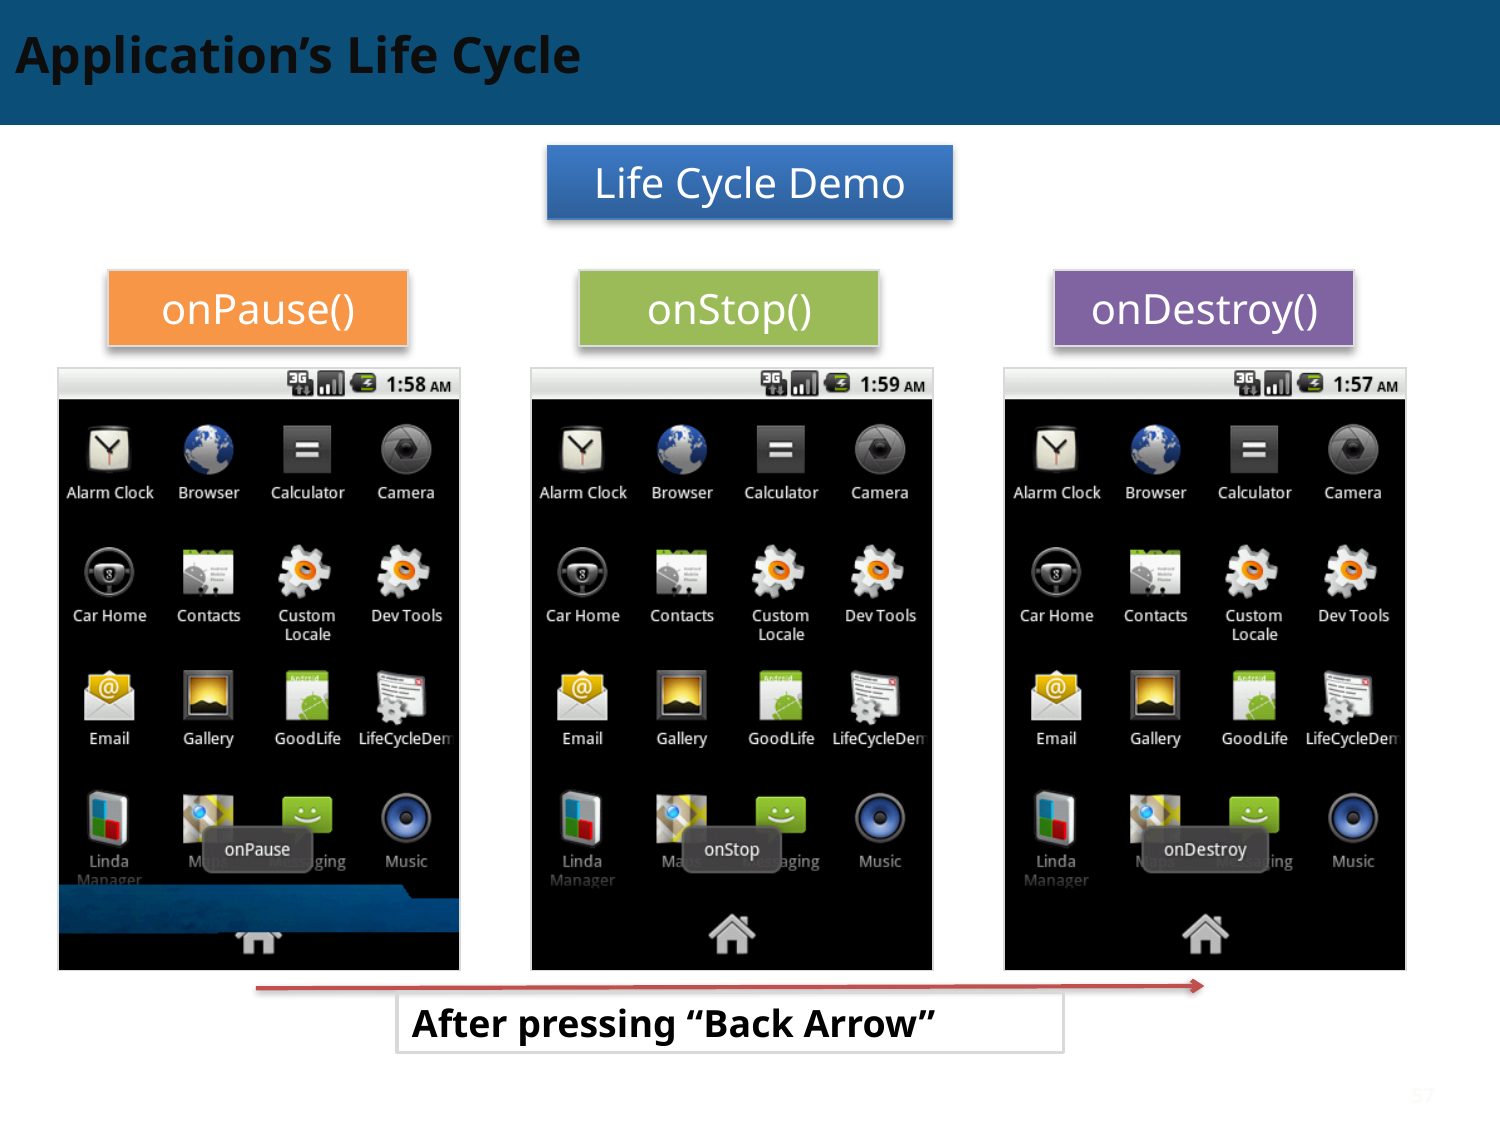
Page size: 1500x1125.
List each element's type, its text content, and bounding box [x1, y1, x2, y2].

text_box onDestroy() [1054, 269, 1355, 346]
picture [1004, 368, 1406, 970]
text_box onStop() [579, 269, 880, 346]
text_box After pressing “Back Arrow” [397, 997, 1064, 1053]
picture [531, 368, 933, 970]
title Application’s Life Cycle [0, 21, 1351, 86]
text_box onPause() [108, 269, 408, 346]
text_box Life Cycle Demo [547, 145, 953, 220]
picture [58, 368, 460, 970]
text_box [255, 985, 1205, 989]
